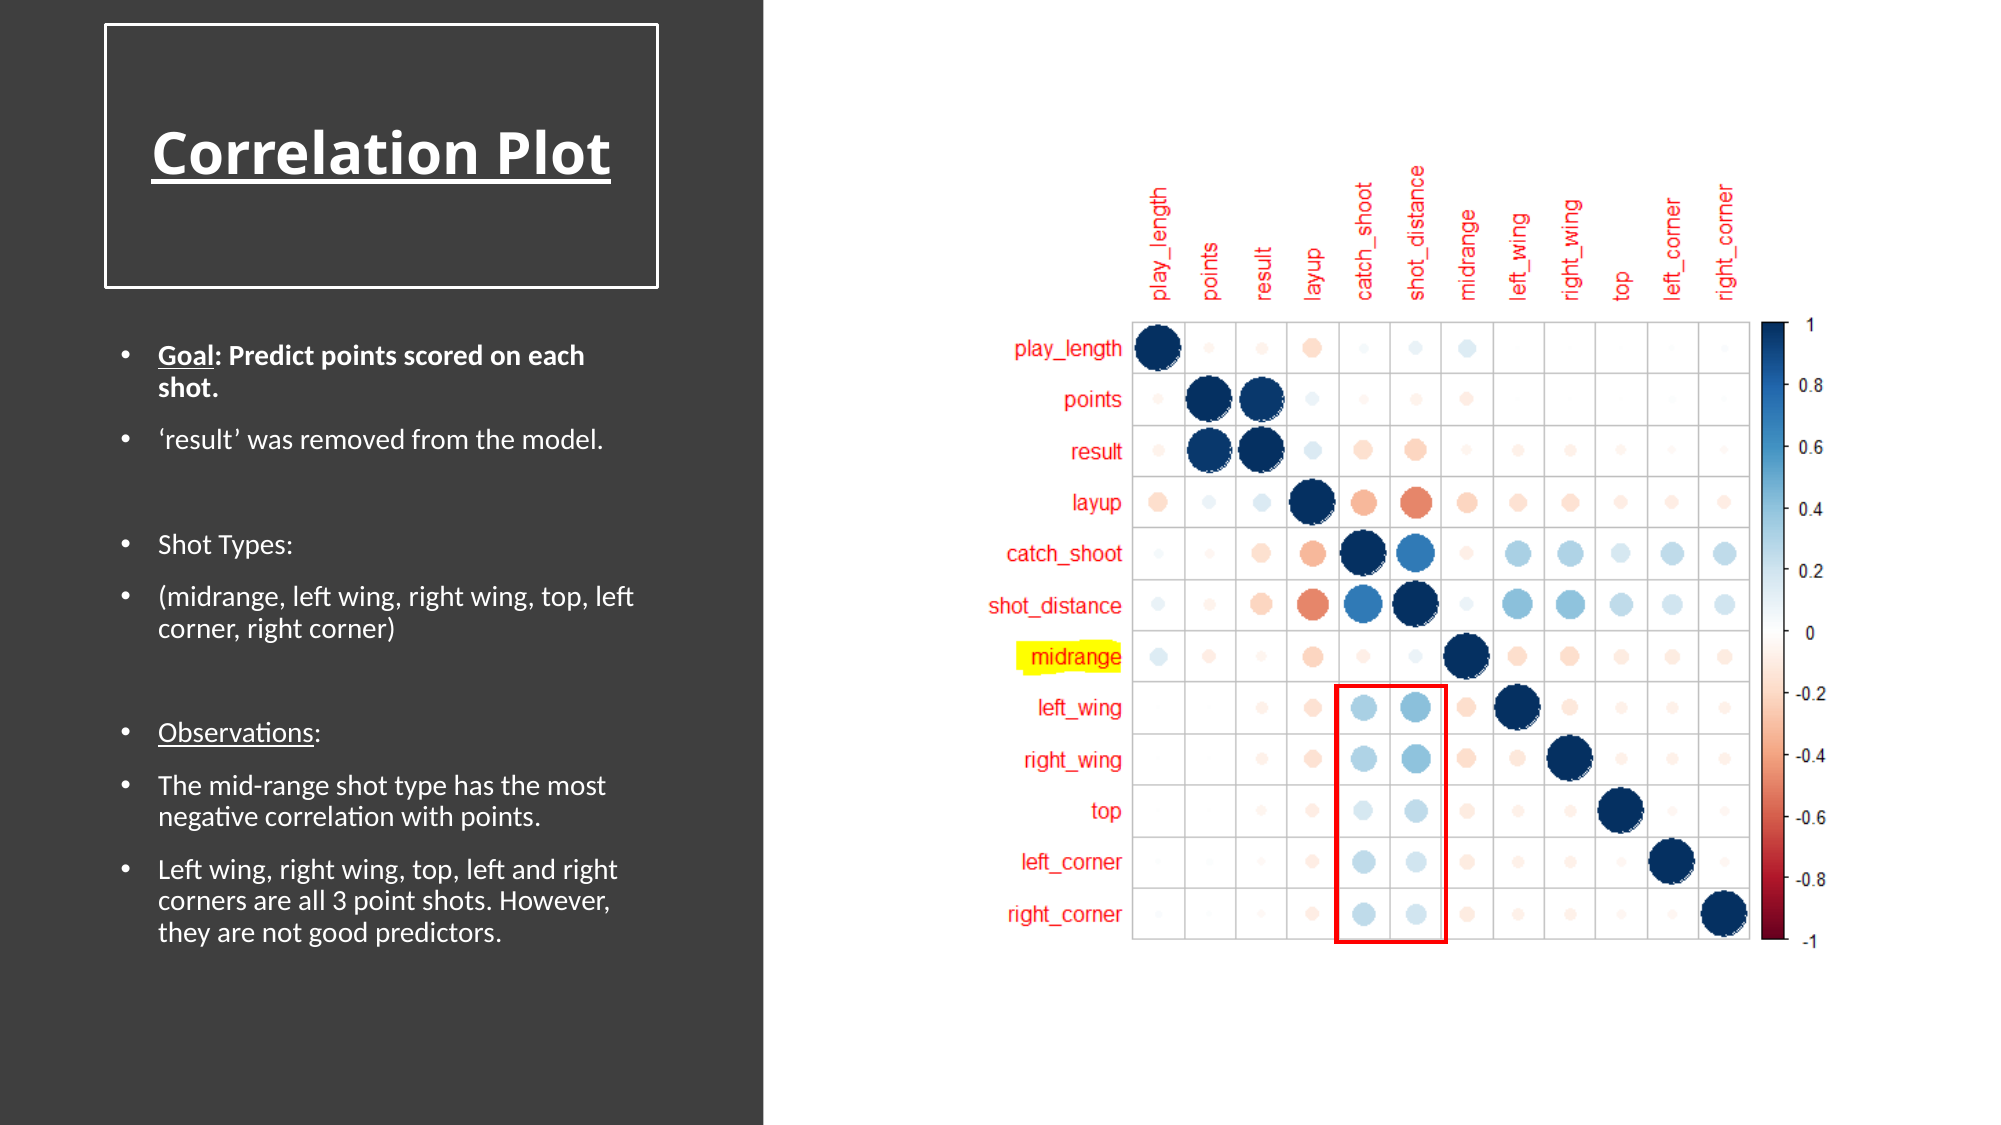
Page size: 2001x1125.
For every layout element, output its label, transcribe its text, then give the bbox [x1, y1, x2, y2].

text_box [0, 0, 764, 1125]
list Goal: Predict points scored on each shot. ‘result’ was removed from the model. Shot Types: (midrange, left wing, right wing, top, left corner, right corner) Observations: The mid-range shot type has the most negative correlation with points. Left wing, right wing, top, left and right corners are all 3 point shots. However, they are not good predictors. [105, 332, 658, 1054]
picture [869, 136, 1895, 962]
title Correlation Plot [105, 24, 658, 288]
